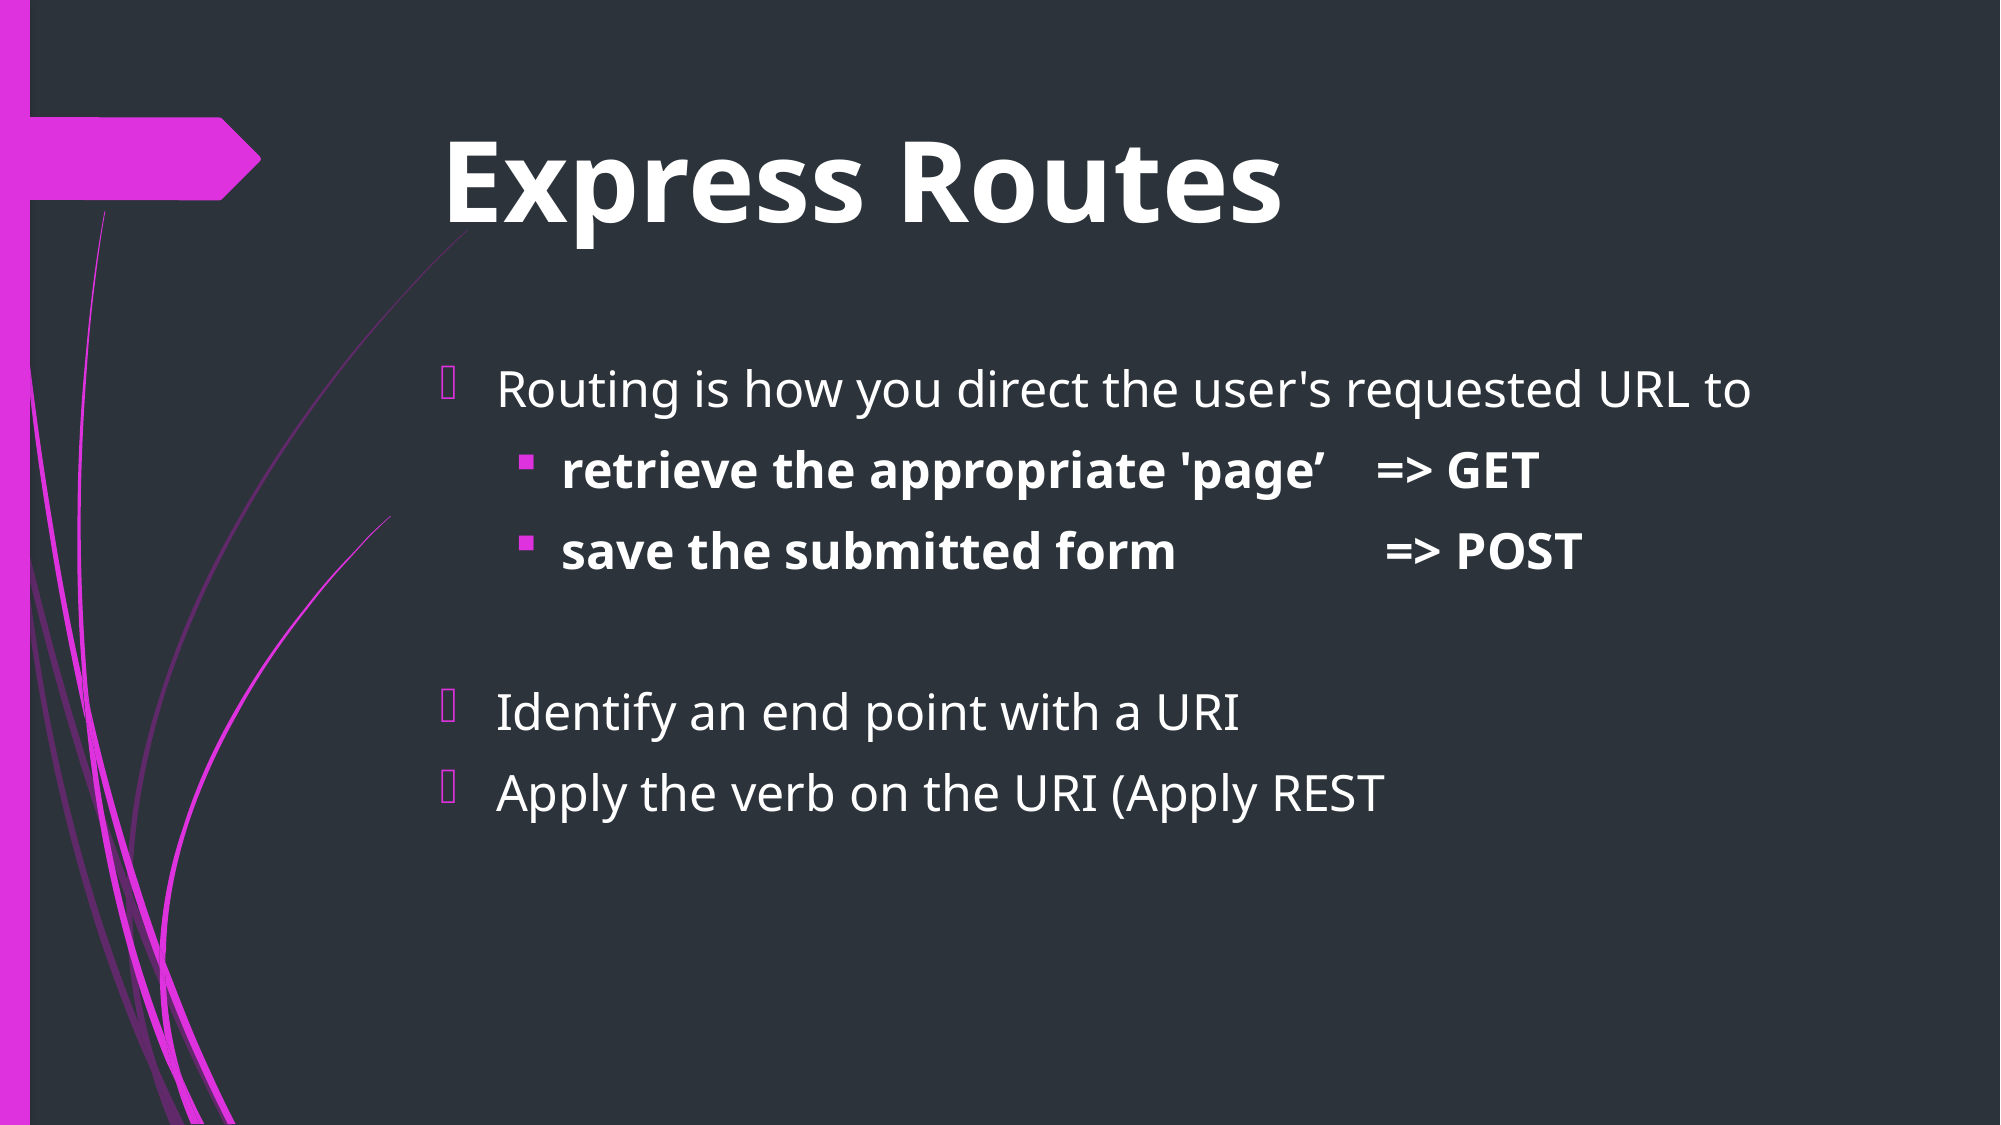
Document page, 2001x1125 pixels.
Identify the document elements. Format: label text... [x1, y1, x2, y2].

list Routing is how you direct the user's requested URL to retrieve the appropriate 'page’ => GET save the submitted form => POST Identify an end point with a URI Apply the verb on the URI (Apply REST [424, 350, 1888, 1063]
title Express Routes [425, 102, 1888, 313]
